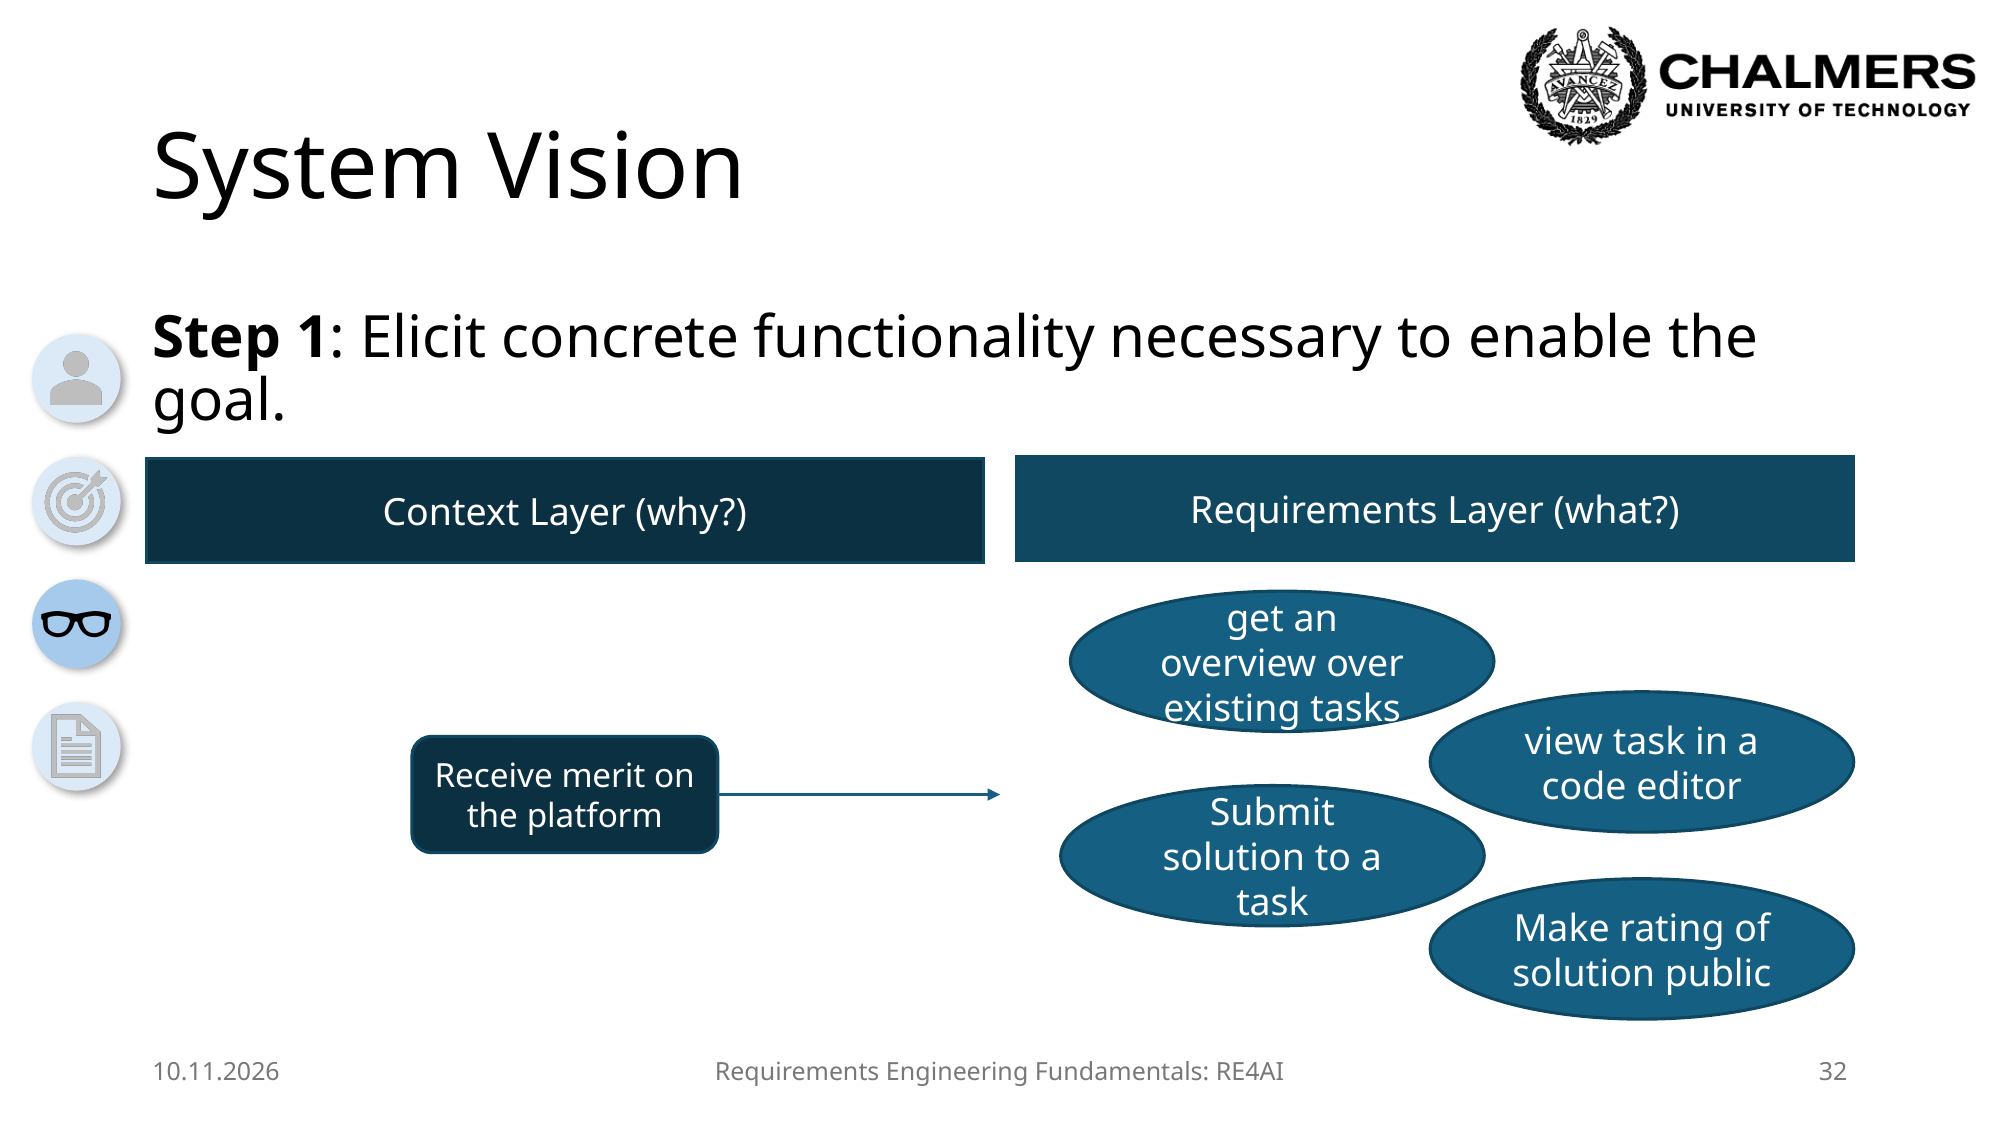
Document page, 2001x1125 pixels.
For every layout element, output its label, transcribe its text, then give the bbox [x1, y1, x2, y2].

title System Vision [137, 59, 1863, 278]
list Step 1: Elicit concrete functionality necessary to enable the goal. [137, 299, 1863, 388]
text_box Context Layer (why?) [145, 457, 985, 564]
text_box Submit solution to a task [1059, 783, 1486, 928]
text_box Requirements Layer (what?) [1015, 455, 1855, 562]
picture [1514, 22, 1986, 151]
text_box view task in a code editor [1428, 690, 1856, 834]
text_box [31, 333, 122, 424]
text_box get an overview over existing tasks [1068, 589, 1496, 734]
footer Requirements Engineering Fundamentals: RE4AI [662, 1042, 1338, 1103]
slide_number 32 [1412, 1042, 1863, 1103]
text_box Receive merit on the platform [410, 734, 720, 855]
text_box Make rating of solution public [1428, 877, 1856, 1021]
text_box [31, 701, 122, 792]
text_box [31, 456, 122, 546]
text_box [31, 578, 122, 669]
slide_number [137, 1042, 588, 1103]
